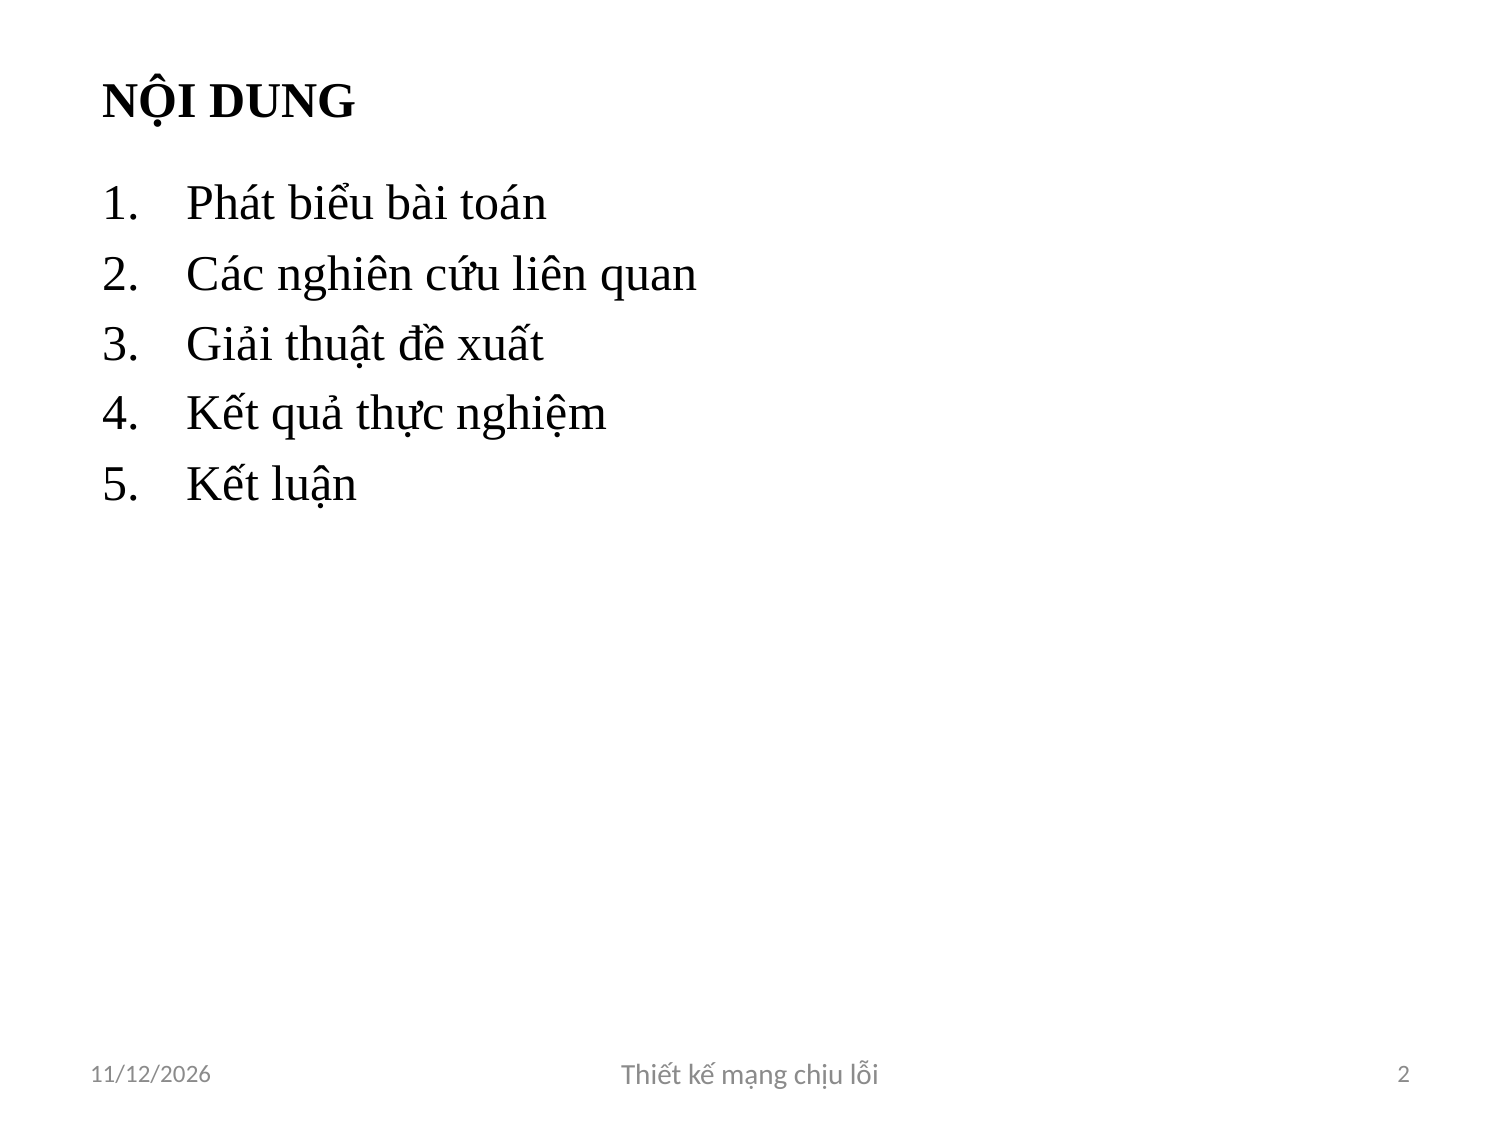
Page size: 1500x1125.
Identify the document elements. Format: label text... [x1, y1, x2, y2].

footer Thiết kế mạng chịu lỗi [512, 1042, 988, 1103]
list Phát biểu bài toán Các nghiên cứu liên quan Giải thuật đề xuất Kết quả thực nghiệm Kết luận [87, 162, 1425, 1005]
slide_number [75, 1042, 425, 1103]
slide_number 2 [1074, 1042, 1425, 1103]
title NỘI DUNG [87, 45, 1425, 150]
